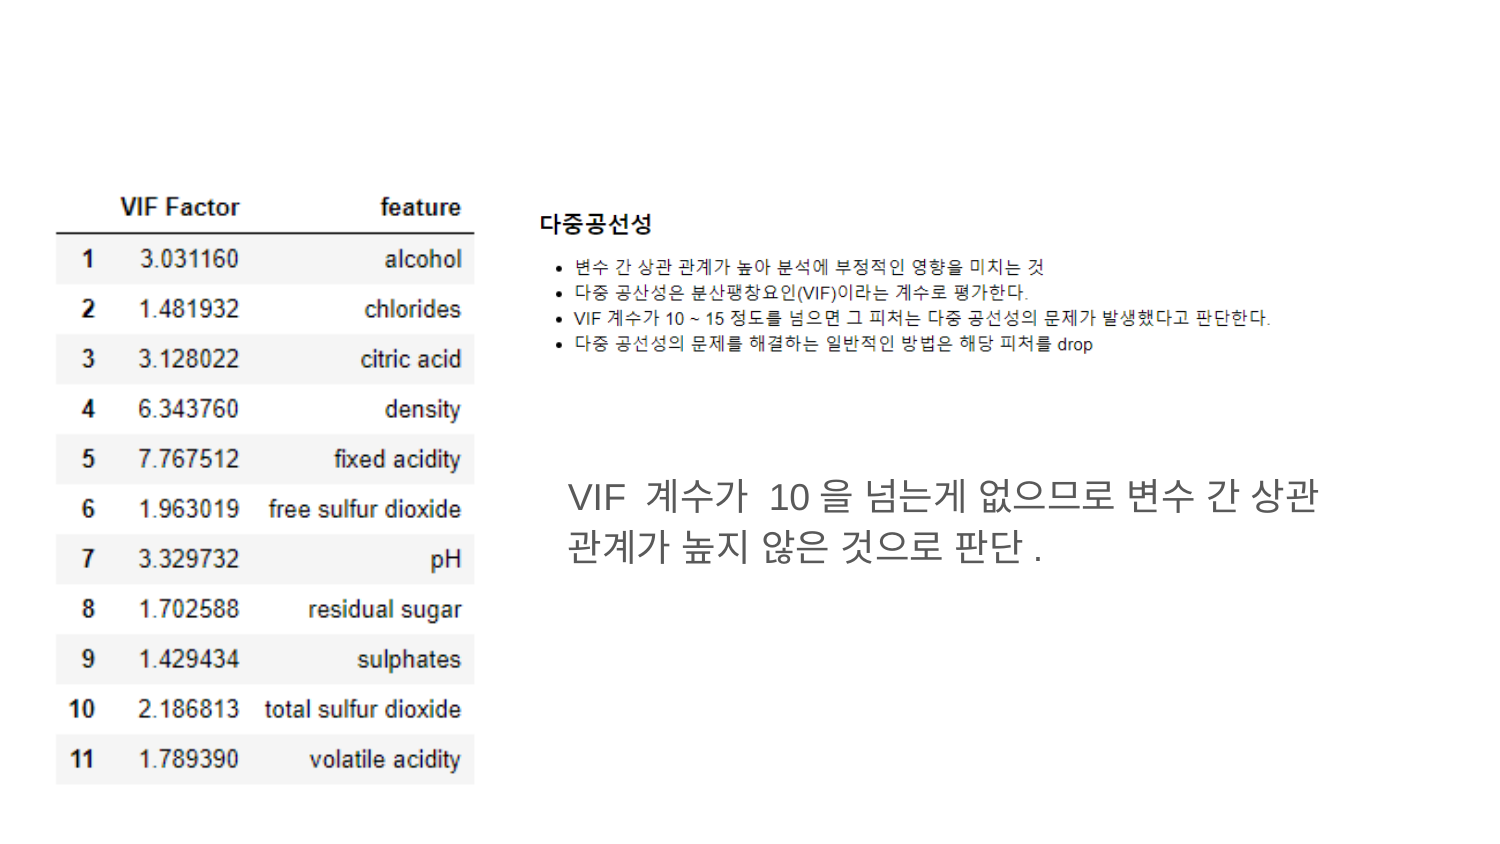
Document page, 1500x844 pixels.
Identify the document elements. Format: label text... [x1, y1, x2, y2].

picture [524, 199, 1285, 377]
picture [50, 166, 508, 807]
list VIF 계수가 10을 넘는게 없으므로 변수 간 상관 관계가 높지 않은 것으로 판단. [552, 450, 1449, 824]
